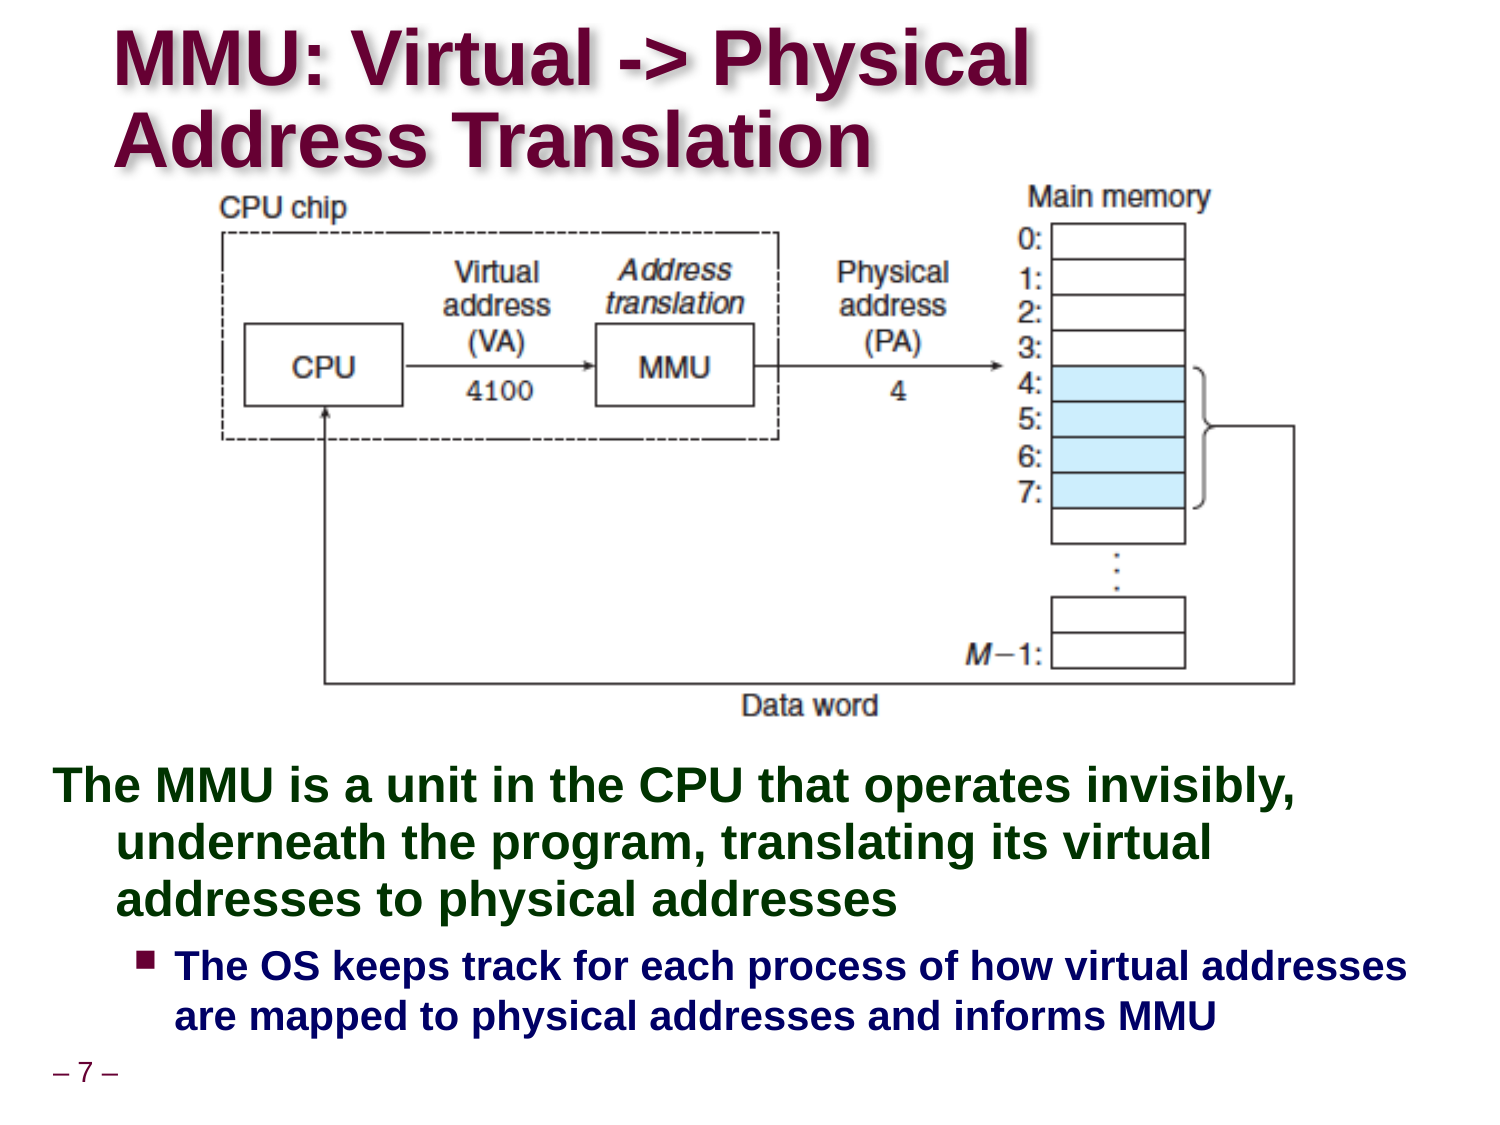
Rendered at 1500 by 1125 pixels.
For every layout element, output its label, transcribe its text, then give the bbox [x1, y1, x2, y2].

picture [162, 141, 1338, 751]
list The MMU is a unit in the CPU that operates invisibly, underneath the program, translating its virtual addresses to physical addresses The OS keeps track for each process of how virtual addresses are mapped to physical addresses and informs MMU [37, 749, 1438, 1033]
title MMU: Virtual -> Physical Address Translation [112, 54, 1315, 150]
